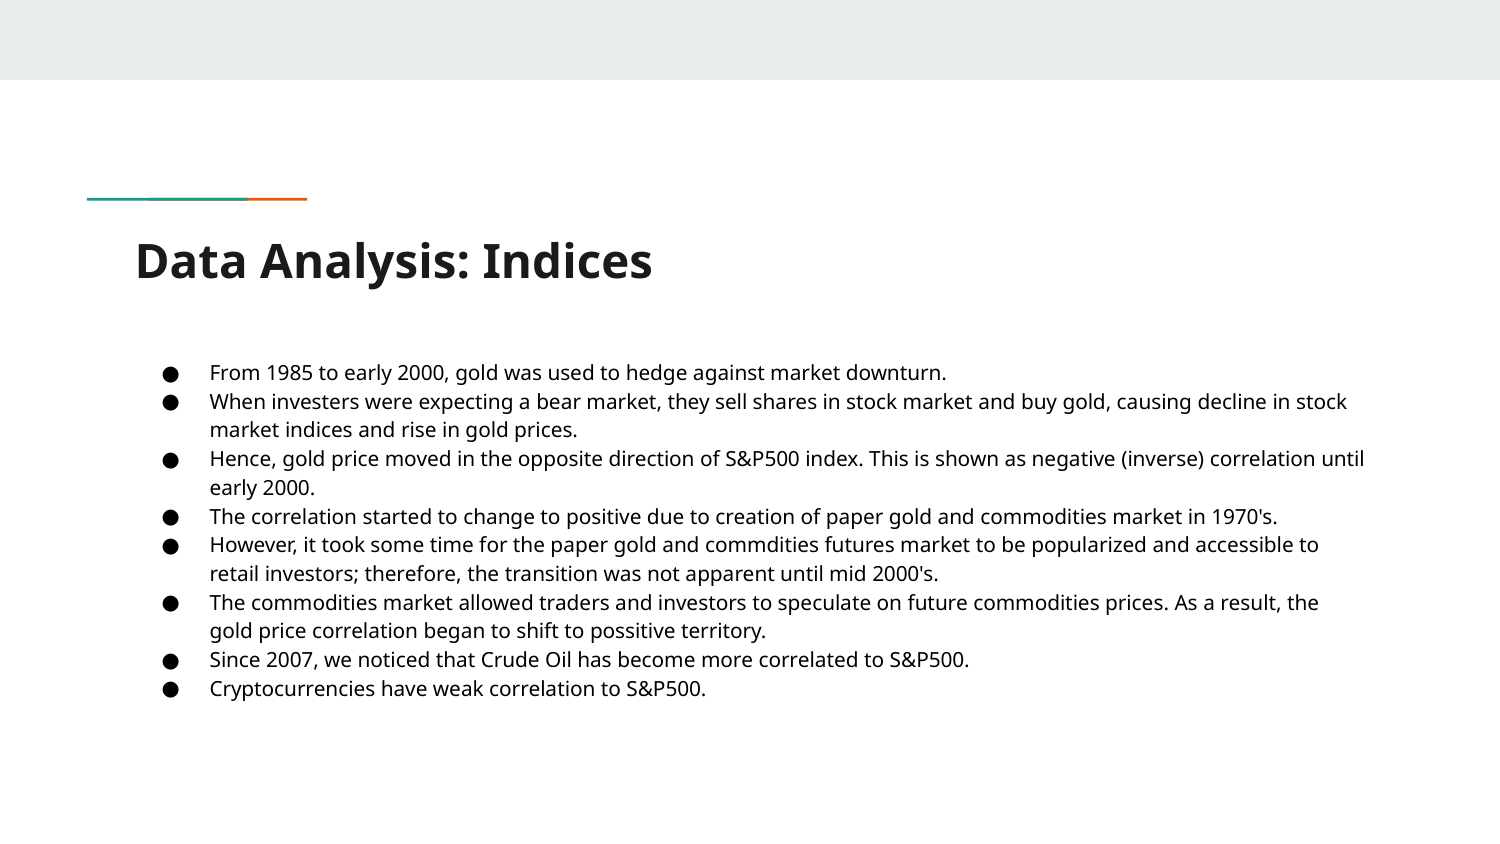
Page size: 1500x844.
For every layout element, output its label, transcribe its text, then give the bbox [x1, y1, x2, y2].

title Data Analysis: Indices [119, 216, 1381, 305]
list From 1985 to early 2000, gold was used to hedge against market downturn. When investers were expecting a bear market, they sell shares in stock market and buy gold, causing decline in stock market indices and rise in gold prices. Hence, gold price moved in the opposite direction of S&P500 index. This is shown as negative (inverse) correlation until early 2000. The correlation started to change to positive due to creation of paper gold and commodities market in 1970's. However, it took some time for the paper gold and commdities futures market to be popularized and accessible to retail investors; therefore, the transition was not apparent until mid 2000's. The commodities market allowed traders and investors to speculate on future commodities prices. As a result, the gold price correlation began to shift to possitive territory. Since 2007, we noticed that Crude Oil has become more correlated to S&P500. Cryptocurrencies have weak correlation to S&P500. [119, 341, 1381, 712]
